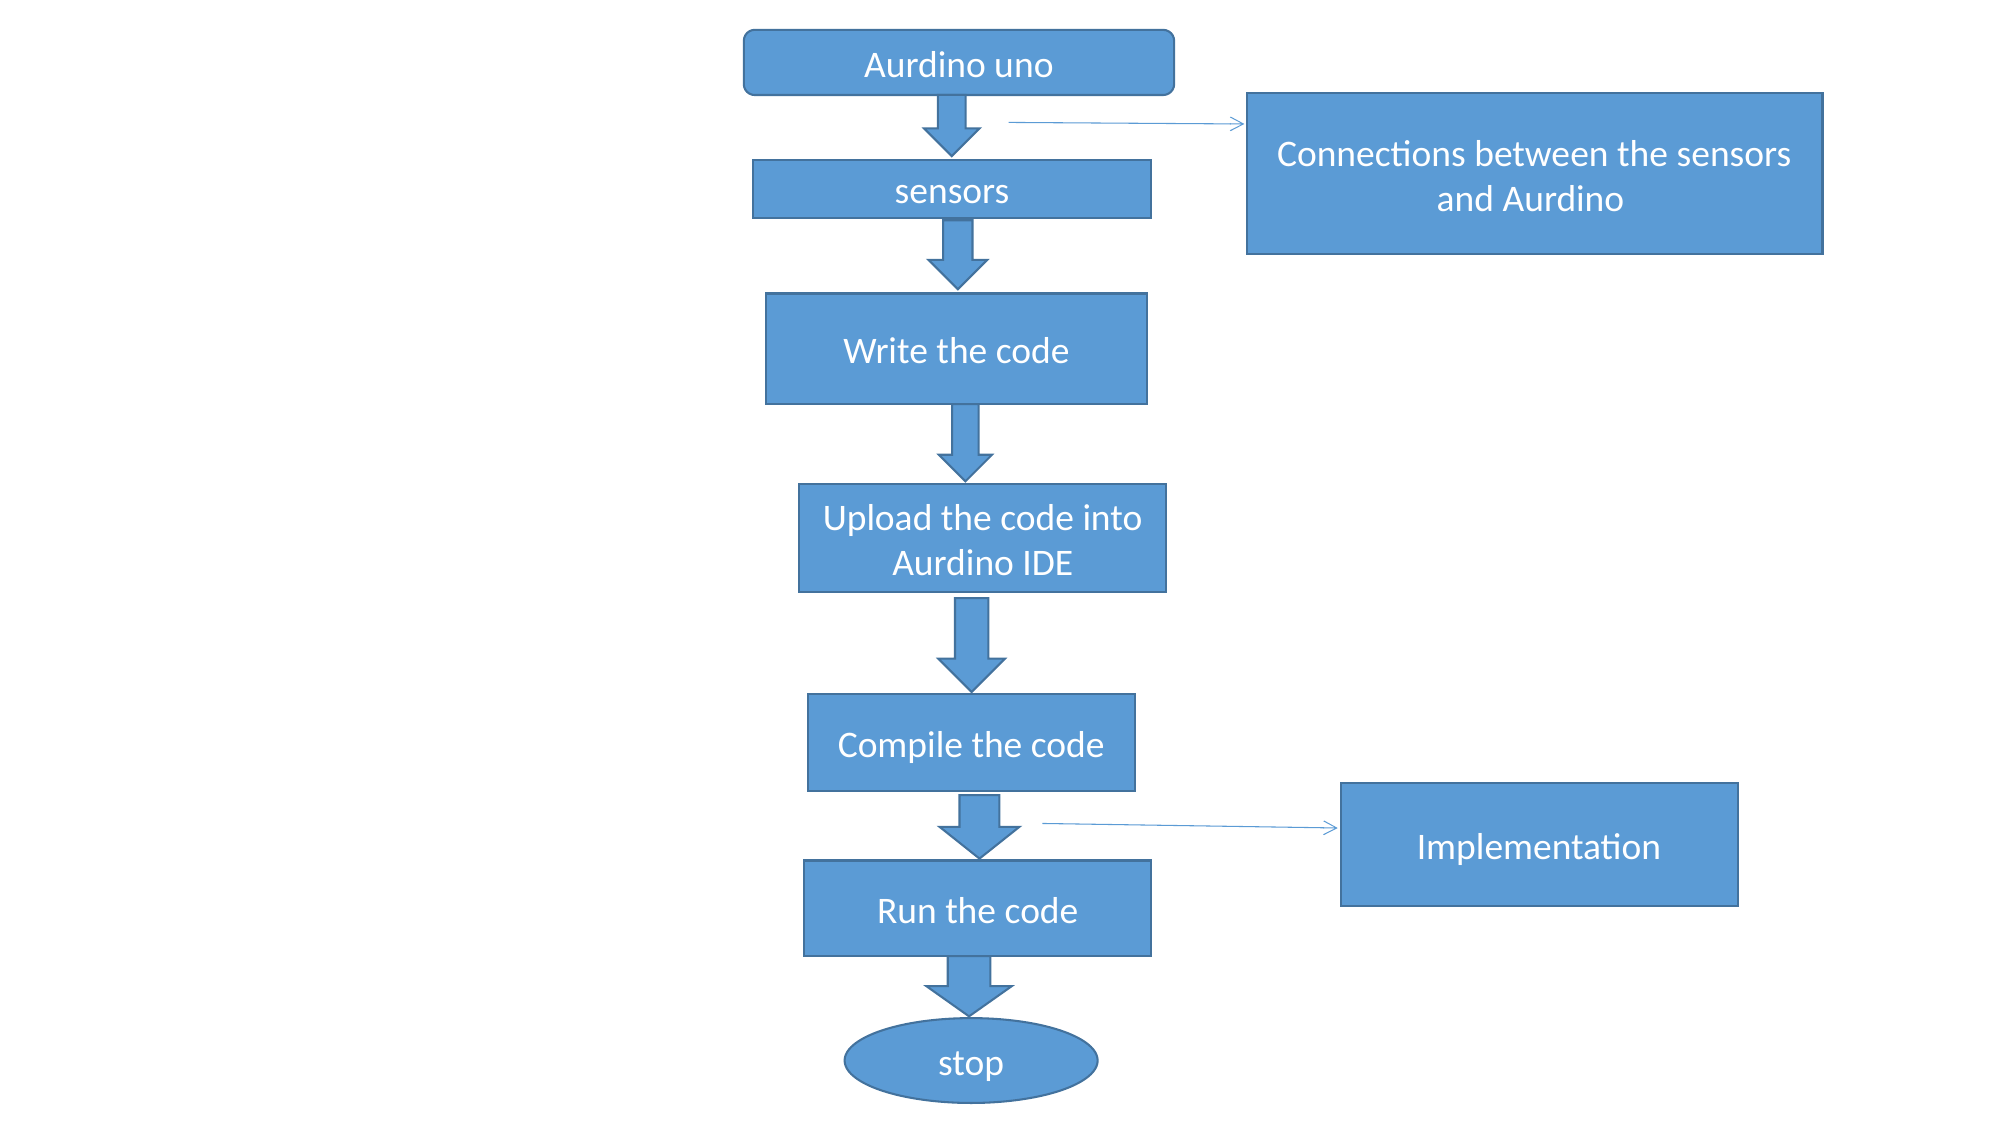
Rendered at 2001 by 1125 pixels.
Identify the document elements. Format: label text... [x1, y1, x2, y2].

text_box Run the code [803, 859, 1152, 957]
text_box Connections between the sensors and Aurdino [1246, 92, 1824, 255]
text_box [923, 955, 1015, 1017]
text_box sensors [752, 159, 1152, 219]
text_box [925, 219, 990, 291]
text_box [921, 93, 983, 158]
text_box [936, 403, 995, 483]
text_box Aurdino uno [742, 28, 1176, 97]
text_box [935, 597, 1008, 693]
text_box Compile the code [807, 693, 1136, 792]
text_box Implementation [1340, 782, 1739, 907]
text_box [1042, 823, 1338, 828]
text_box Write the code [765, 292, 1148, 405]
text_box [936, 794, 1023, 859]
text_box stop [843, 1017, 1099, 1105]
text_box Upload the code into Aurdino IDE [798, 483, 1167, 593]
